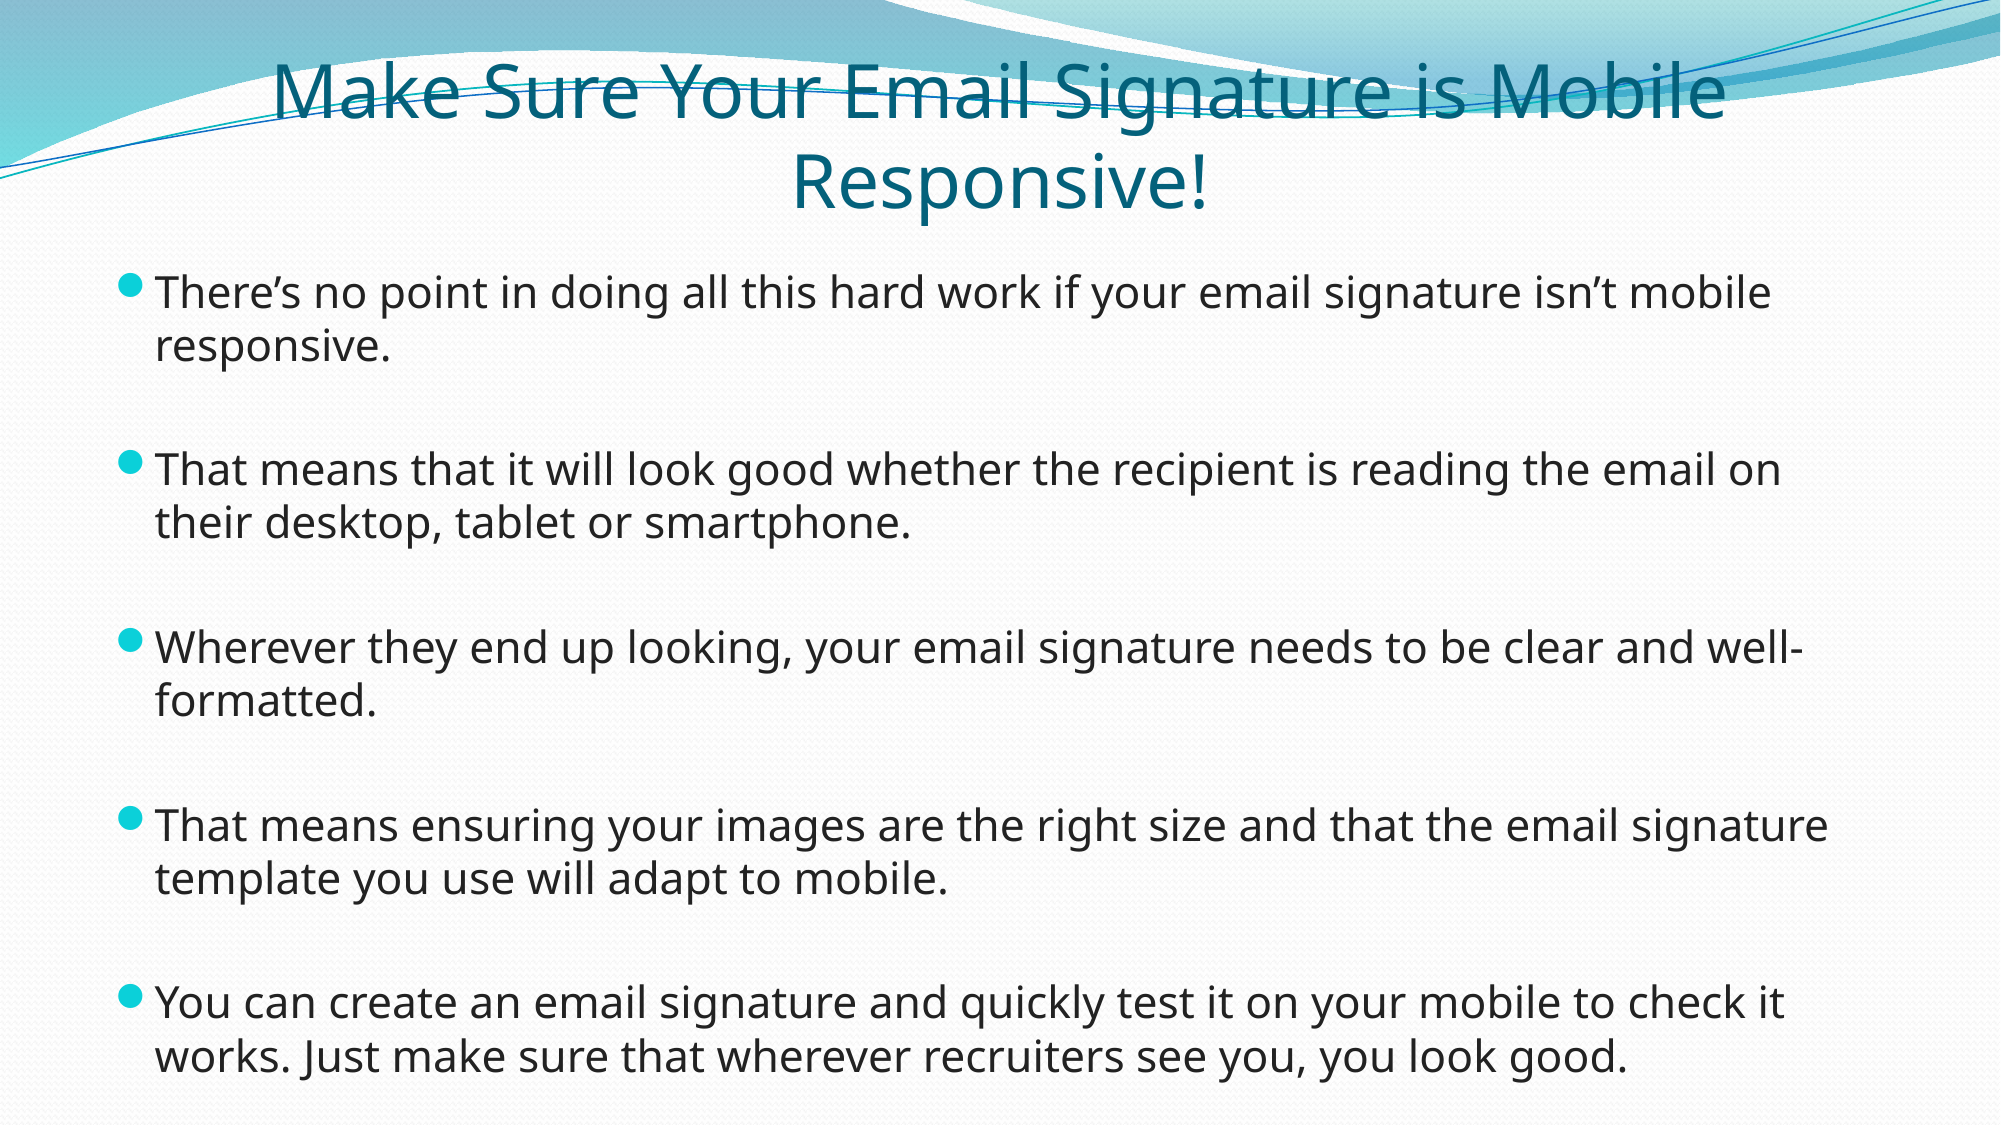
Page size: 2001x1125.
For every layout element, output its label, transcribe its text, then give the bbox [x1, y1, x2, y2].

title Make Sure Your Email Signature is Mobile Responsive! [99, 36, 1900, 224]
list There’s no point in doing all this hard work if your email signature isn’t mobile responsive. That means that it will look good whether the recipient is reading the email on their desktop, tablet or smartphone. Wherever they end up looking, your email signature needs to be clear and well-formatted. That means ensuring your images are the right size and that the email signature template you use will adapt to mobile. You can create an email signature and quickly test it on your mobile to check it works. Just make sure that wherever recruiters see you, you look good. [99, 256, 1900, 1089]
